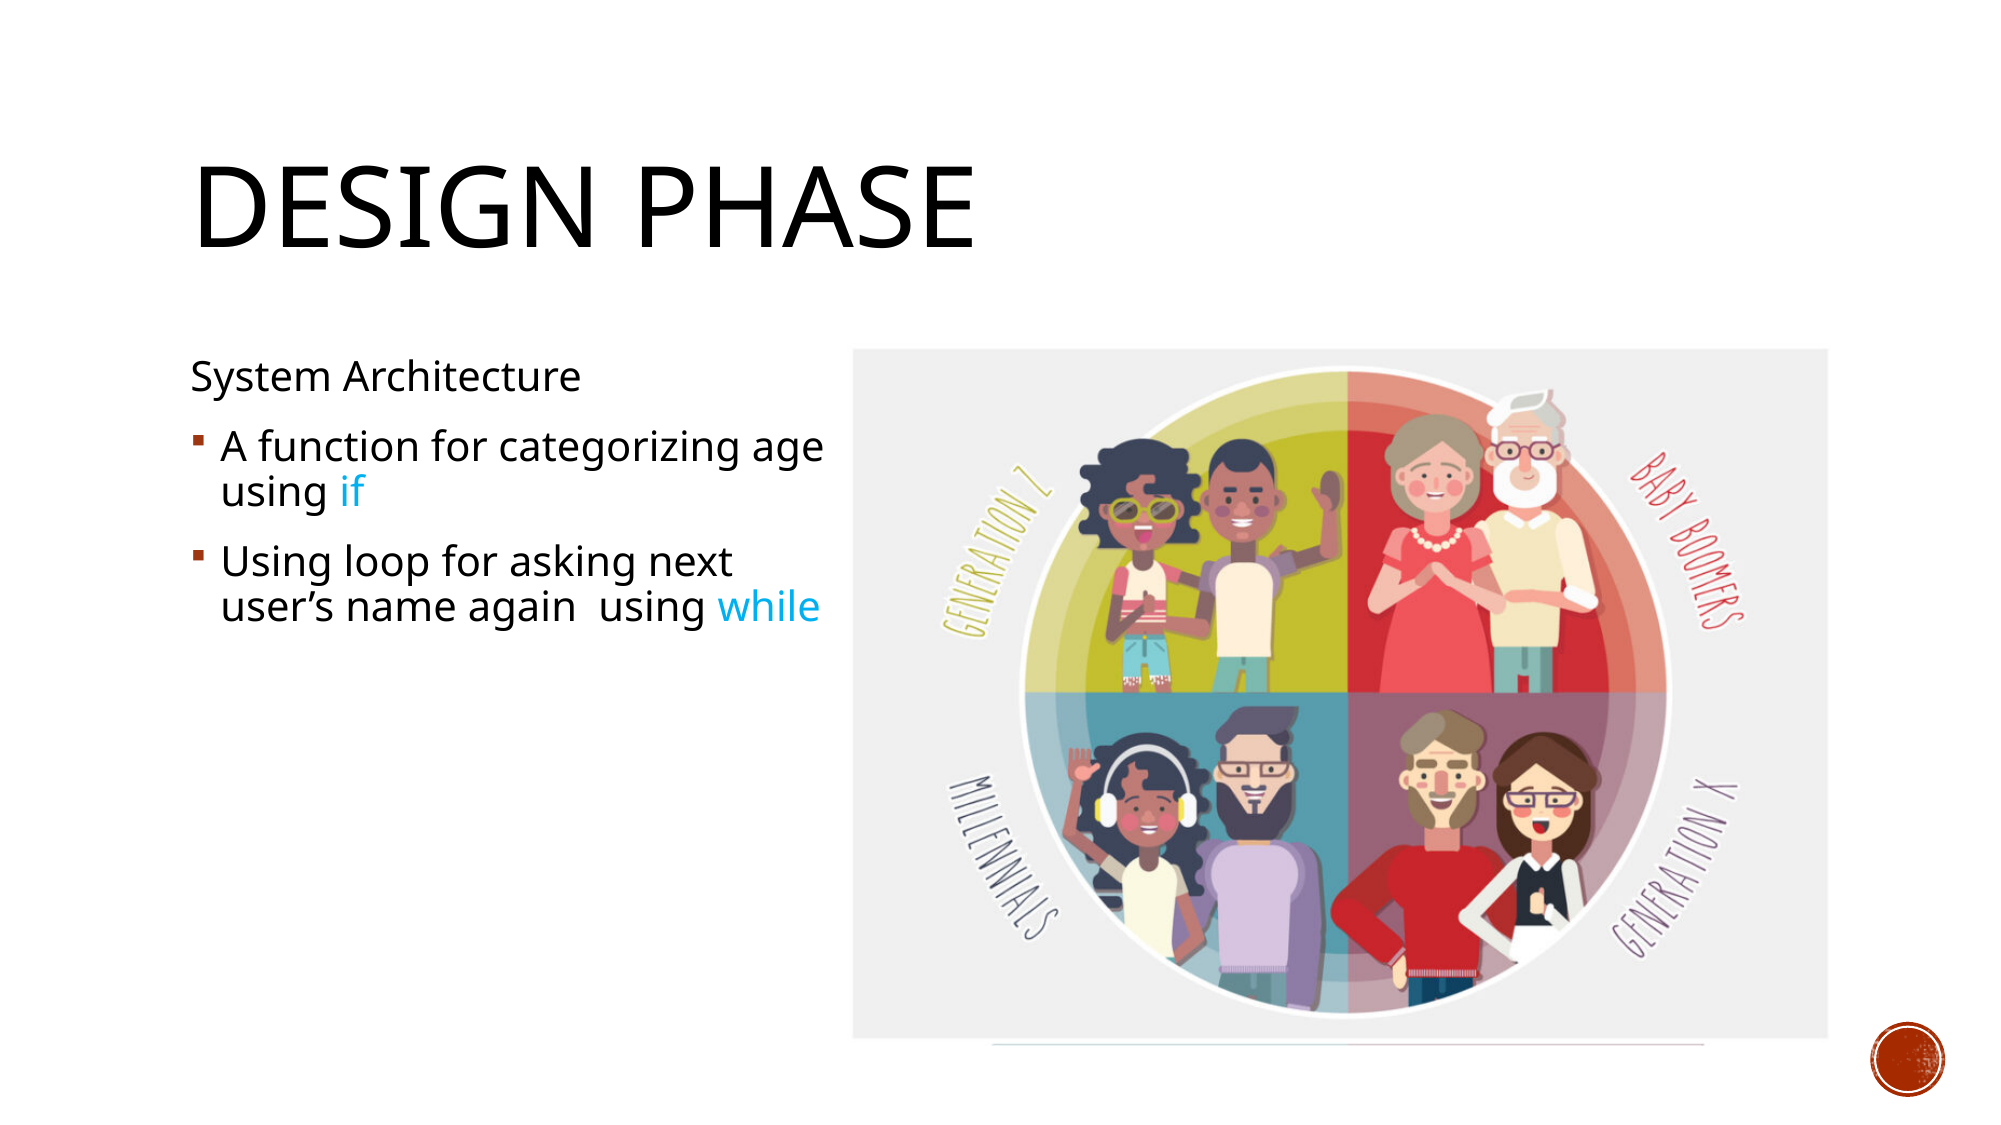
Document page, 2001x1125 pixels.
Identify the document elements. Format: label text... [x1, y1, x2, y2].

list System Architecture A function for categorizing age using if Using loop for asking next user’s name again using while [175, 348, 848, 1050]
picture [847, 343, 1834, 1046]
title Design PHASE [175, 79, 1826, 344]
